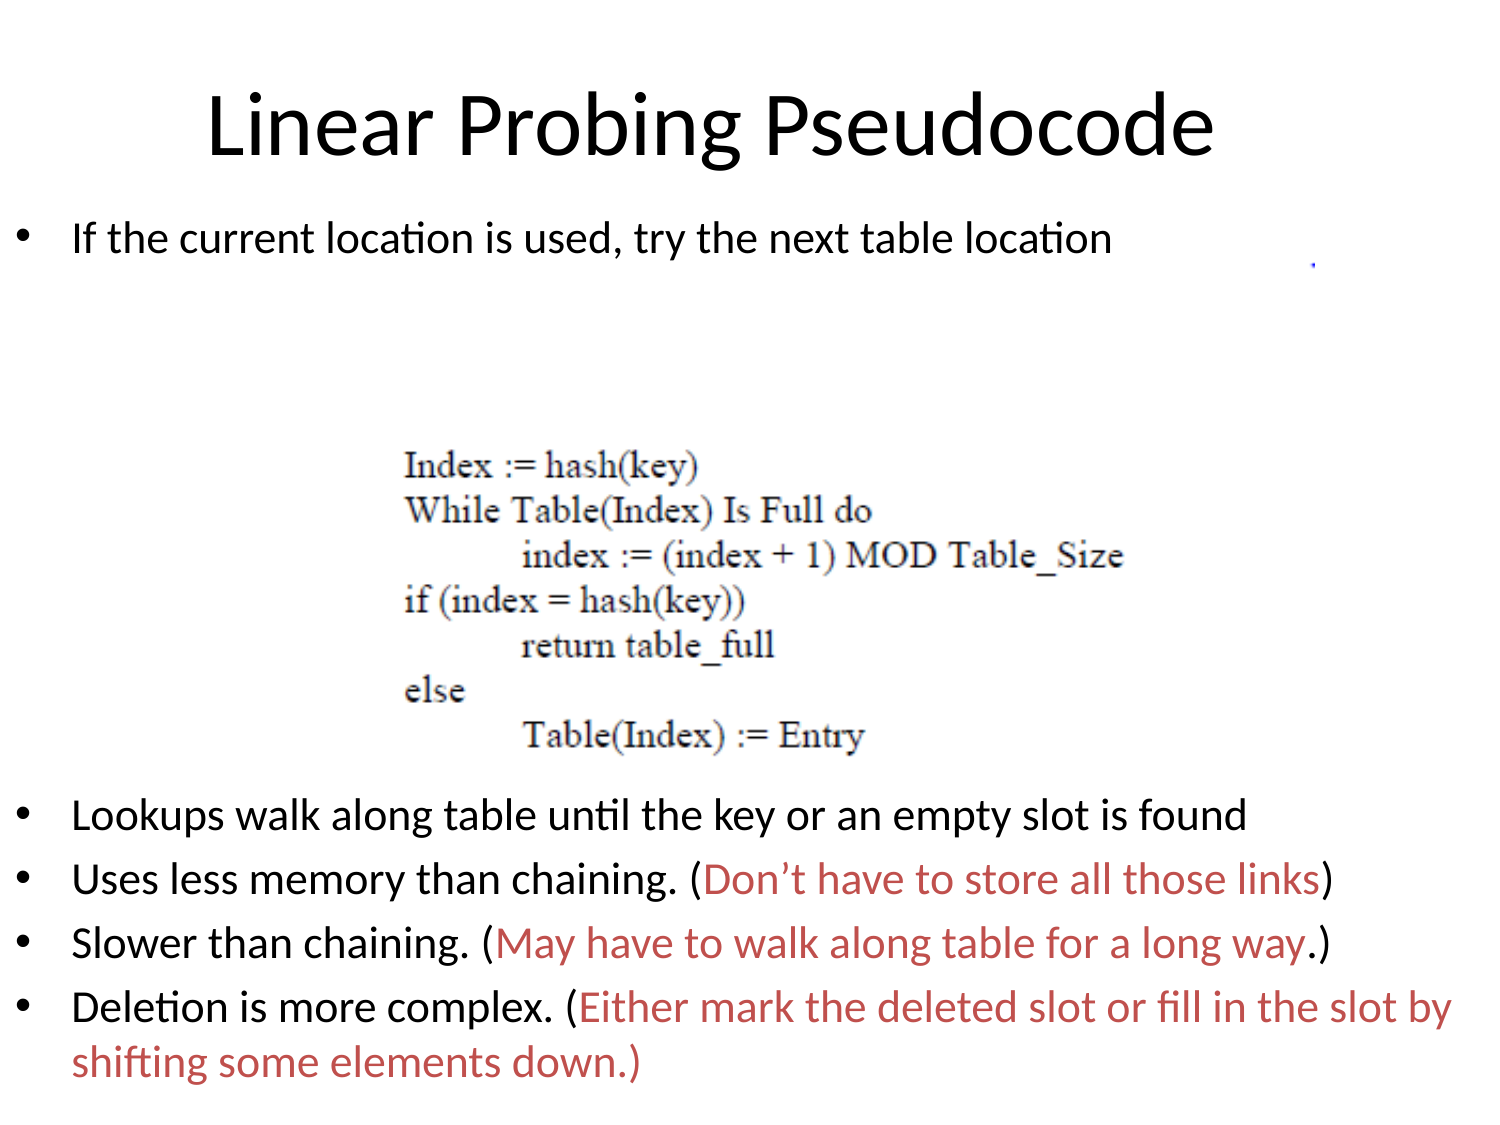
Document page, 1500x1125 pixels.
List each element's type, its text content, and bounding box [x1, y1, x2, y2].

picture [387, 262, 1315, 782]
list If the current location is used, try the next table location Lookups walk along table until the key or an empty slot is found Uses less memory than chaining. (Don’t have to store all those links) Slower than chaining. (May have to walk along table for a long way.) Deletion is more complex. (Either mark the deleted slot or fill in the slot by shifting some elements down.) [0, 200, 1500, 1125]
title Linear Probing Pseudocode [75, 24, 1350, 200]
